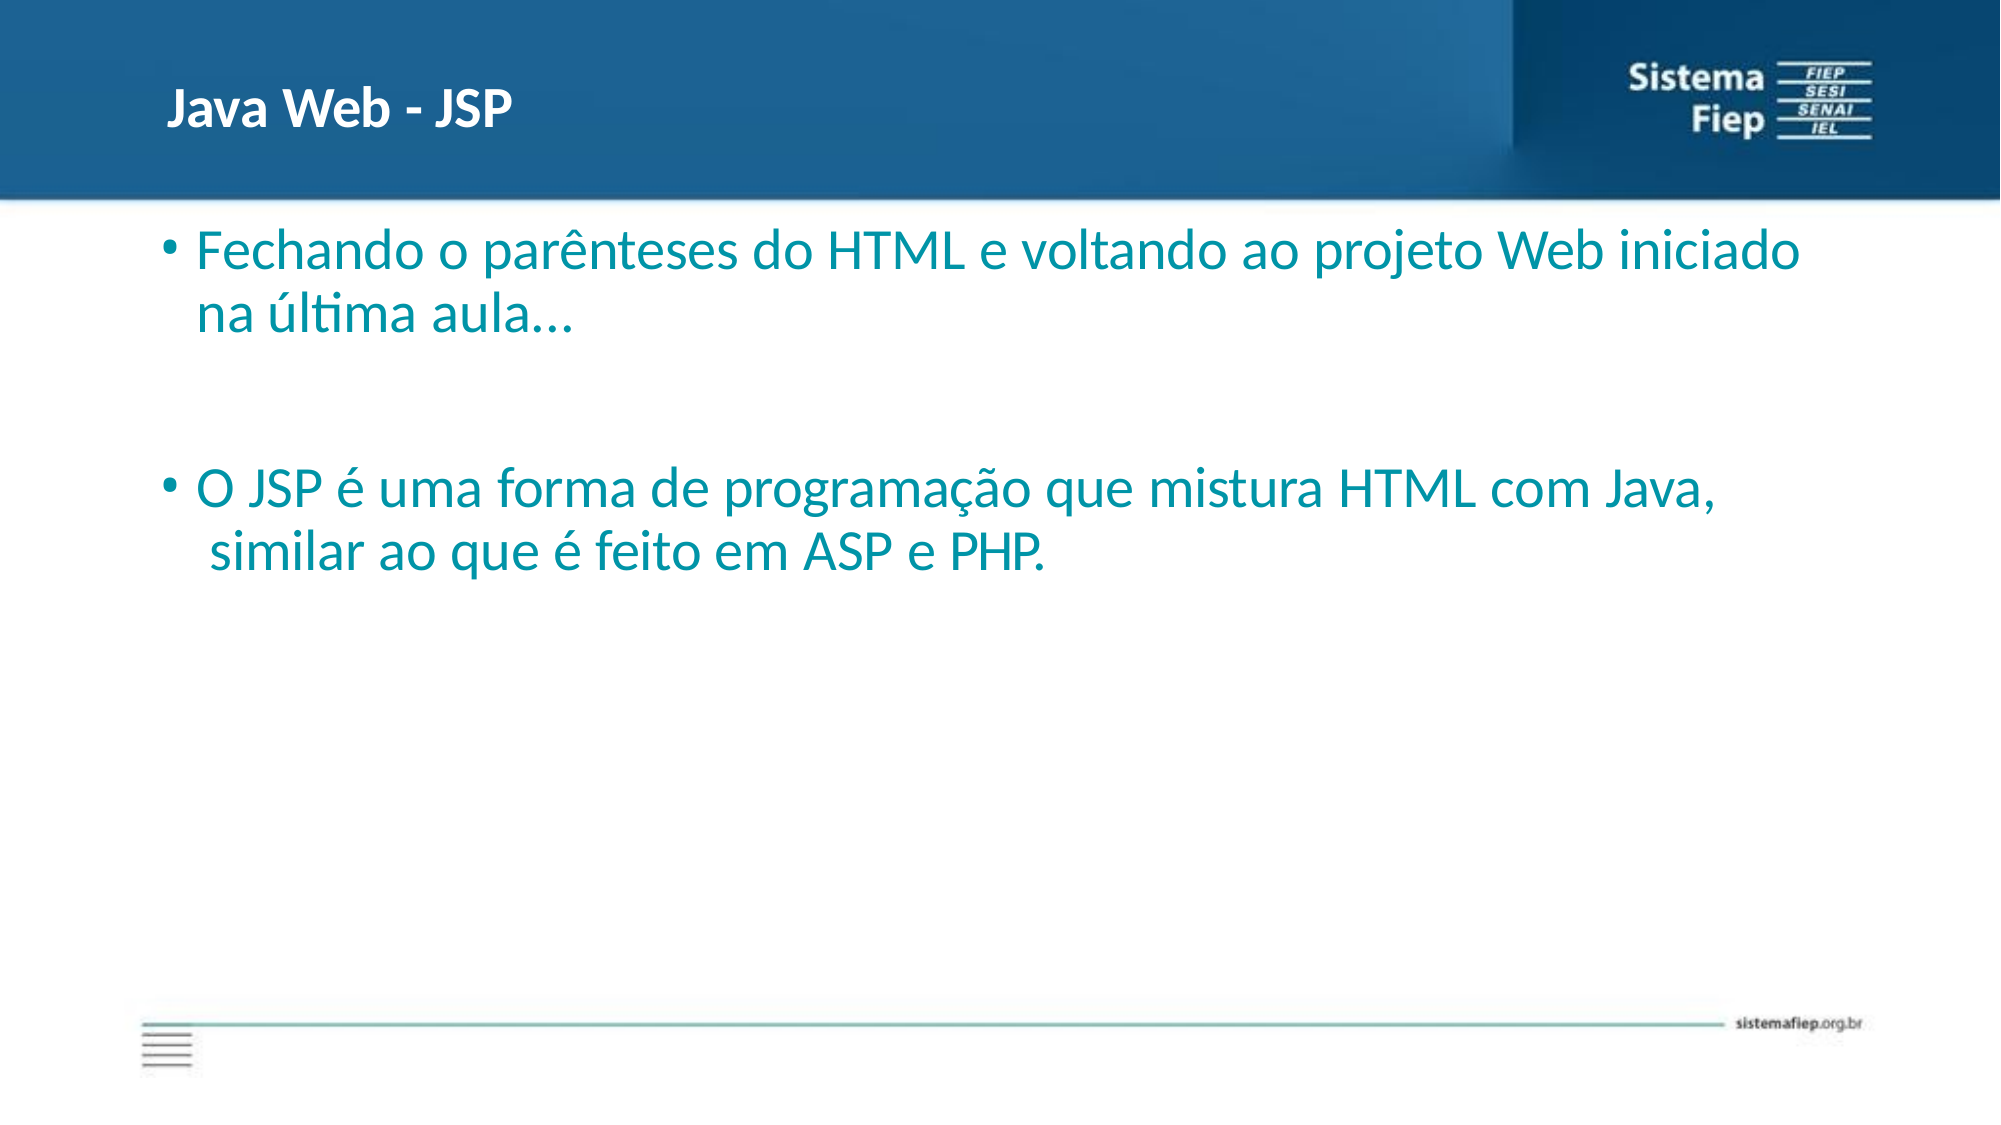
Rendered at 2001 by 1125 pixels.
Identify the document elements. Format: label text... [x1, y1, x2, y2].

picture [0, 0, 2000, 1078]
text_box Fechando o parênteses do HTML e voltando ao projeto Web iniciado na última aula... O JSP é uma forma de programação que mistura HTML com Java, similar ao que é feito em ASP e PHP. [157, 208, 1817, 582]
title Java Web - JSP [165, 66, 520, 208]
